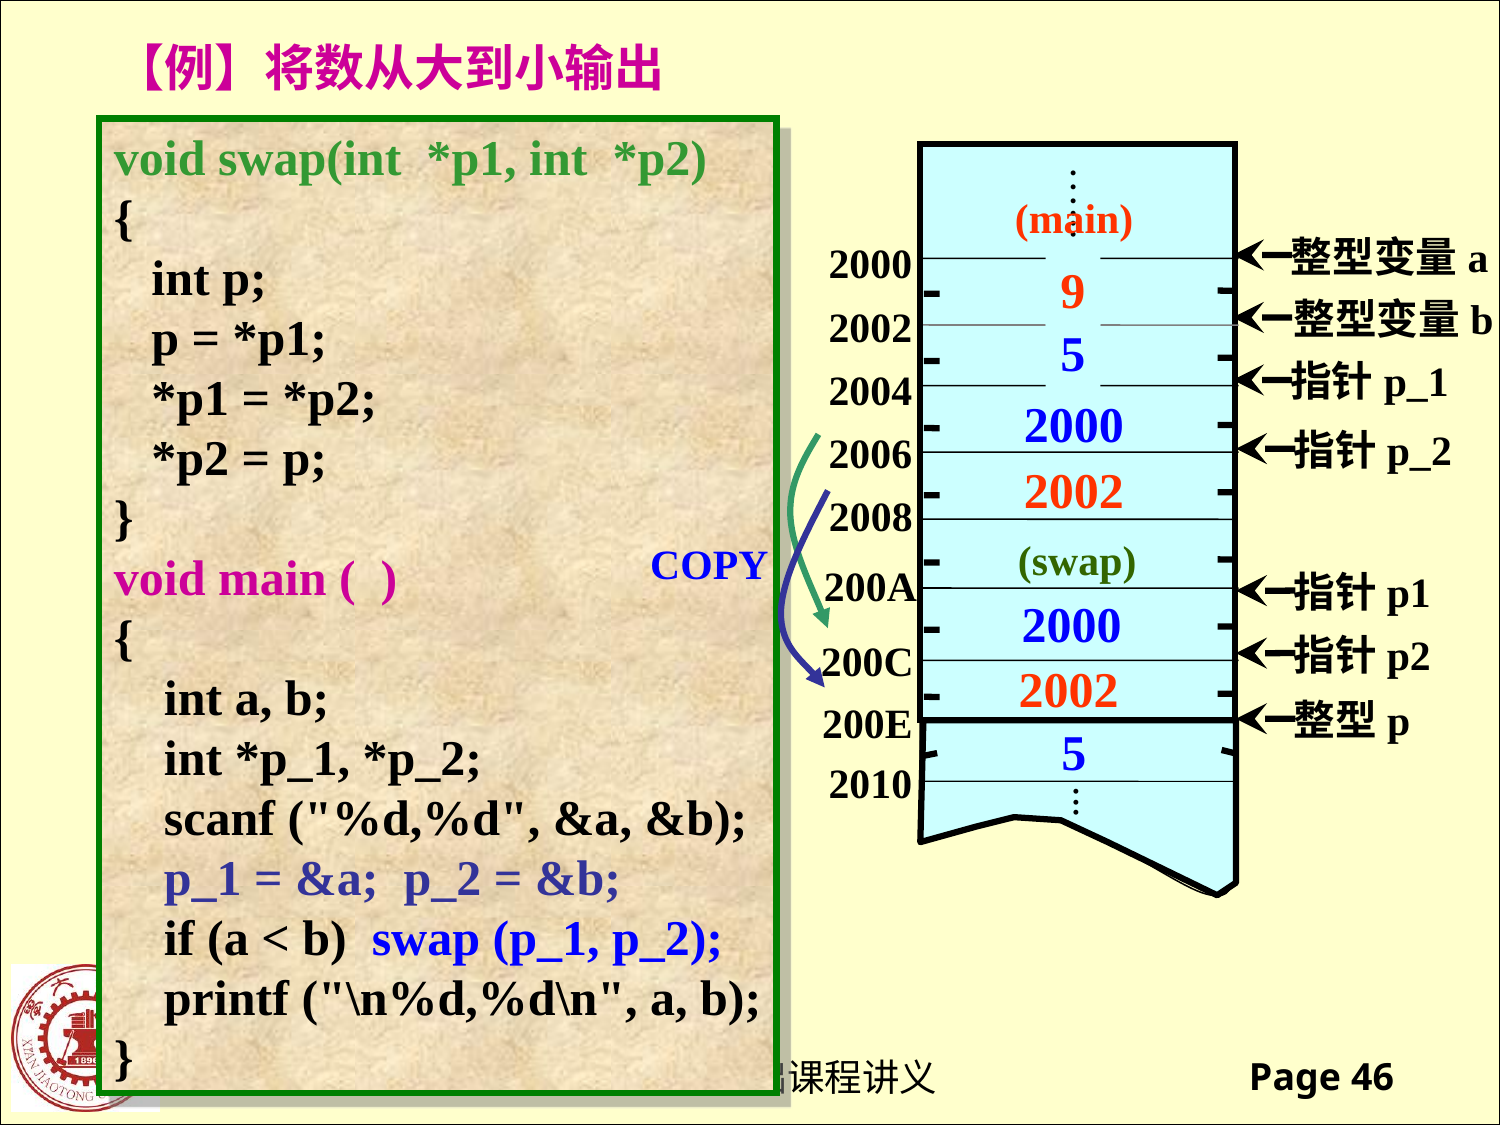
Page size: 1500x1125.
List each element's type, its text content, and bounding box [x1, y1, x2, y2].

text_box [805, 143, 1239, 432]
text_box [780, 490, 1134, 726]
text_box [999, 184, 1500, 482]
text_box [1142, 491, 1239, 524]
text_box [788, 434, 1137, 492]
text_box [805, 735, 1239, 904]
text_box void swap(int *p1, int *p2) { int p; p = *p1; *p1 = *p2; *p2 = p; } void main ( ) { int a, b; int *p_1, *p_2; scanf ("%d,%d", &a, &b); p_1 = &a; p_2 = &b; if (a < b) swap (p_1, p_2); printf ("\n%d,%d\n", a, b); } [99, 118, 777, 1094]
text_box 【例】将数从大到小输出 [99, 28, 680, 104]
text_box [1002, 526, 1442, 752]
picture [11, 964, 160, 1112]
text_box COPY [635, 529, 775, 596]
